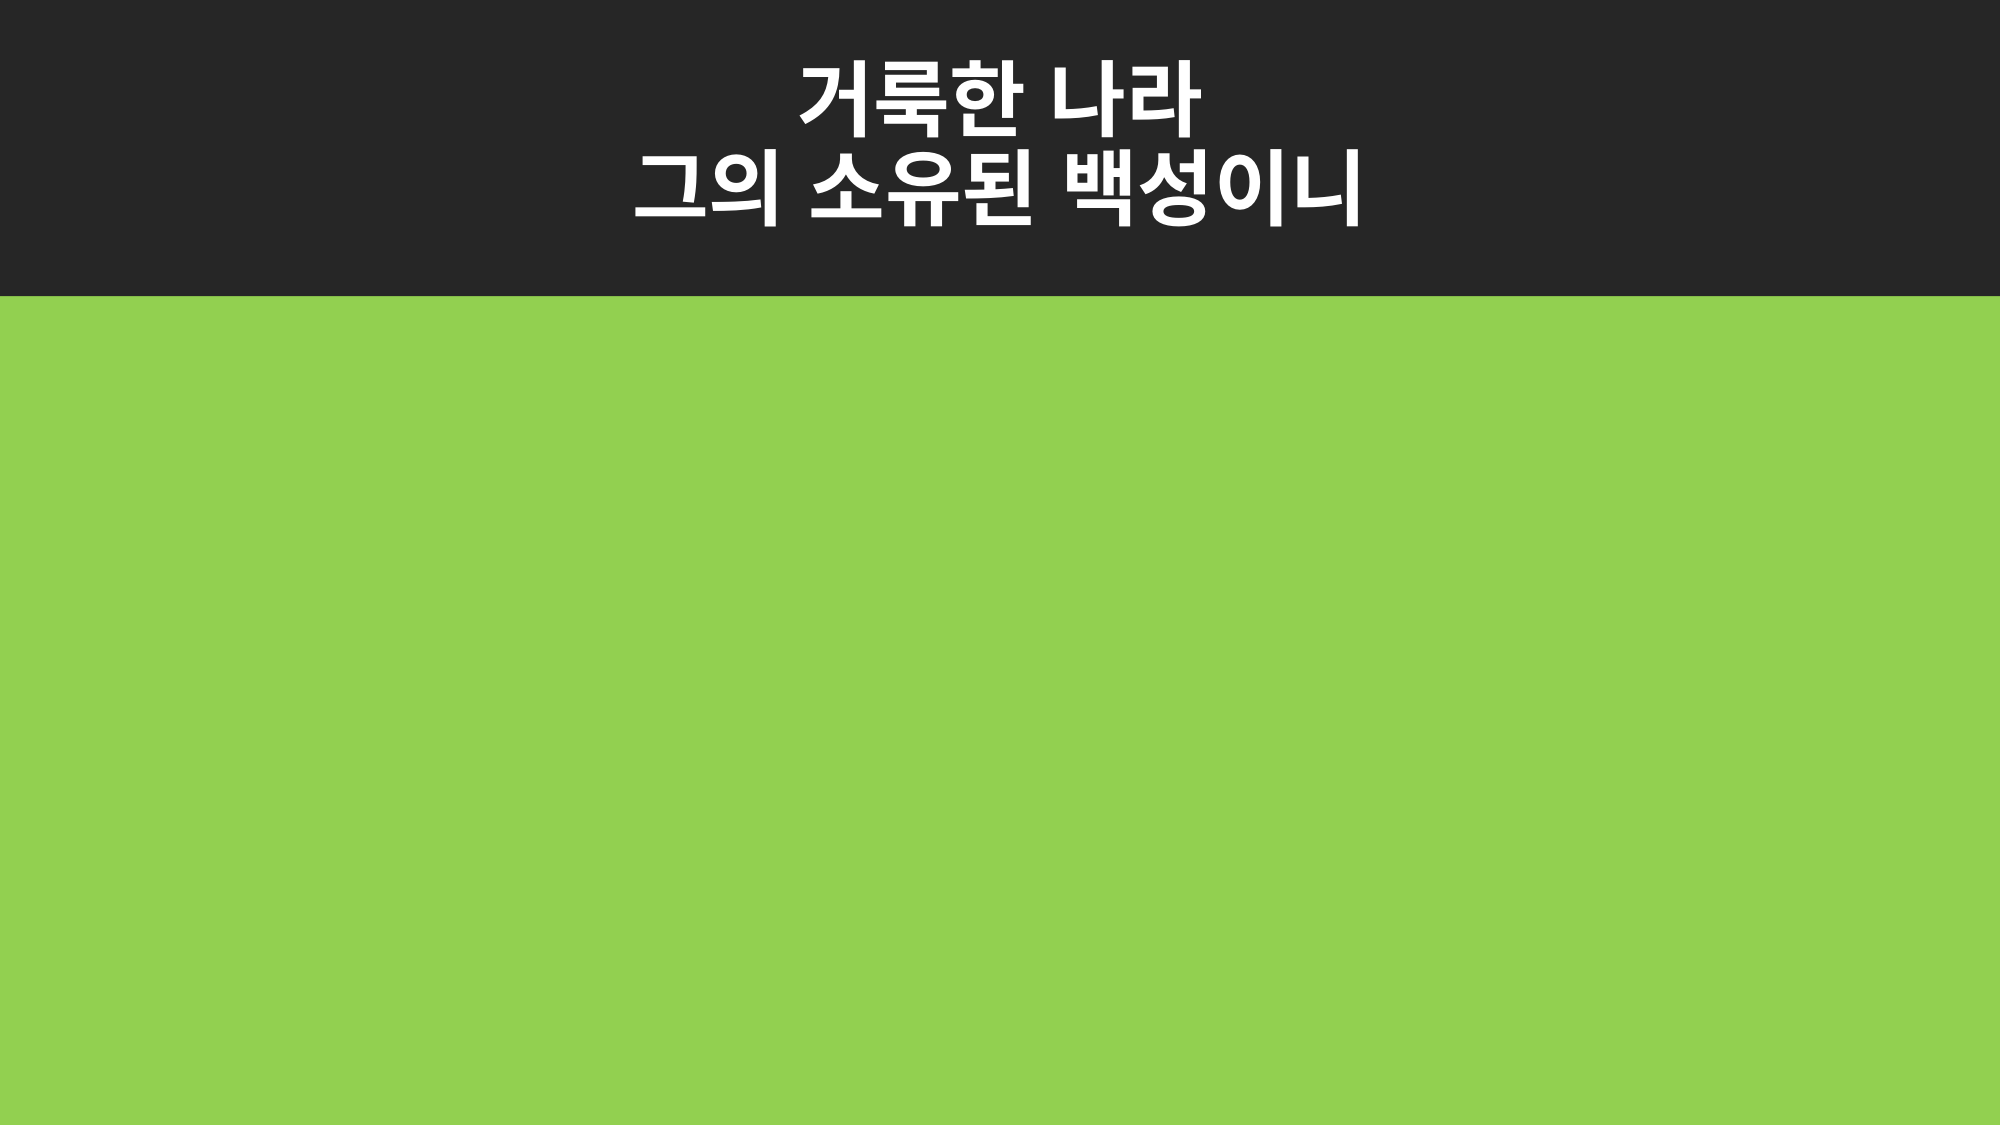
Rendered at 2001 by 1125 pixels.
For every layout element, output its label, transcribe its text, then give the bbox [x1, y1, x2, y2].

title 거룩한 나라 그의 소유된 백성이니 [0, 0, 2000, 297]
